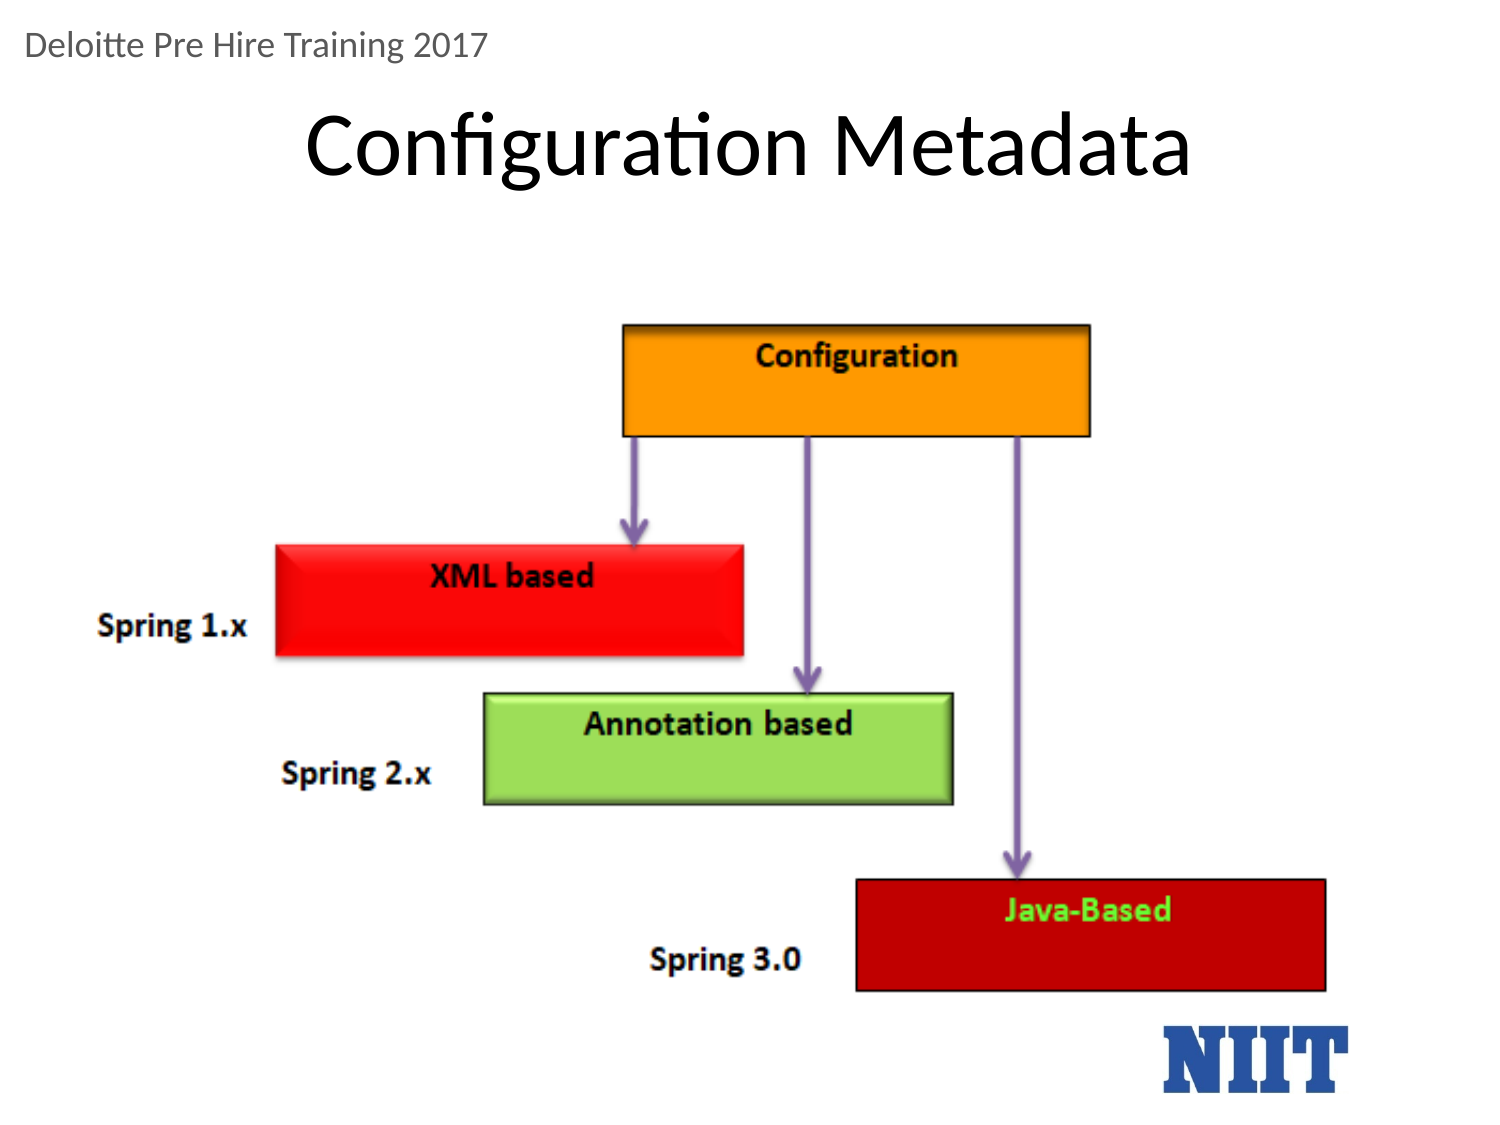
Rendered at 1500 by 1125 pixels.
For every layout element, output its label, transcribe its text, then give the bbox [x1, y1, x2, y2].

picture [1162, 1024, 1349, 1094]
picture [81, 314, 1447, 1017]
title Configuration Metadata [75, 45, 1425, 233]
